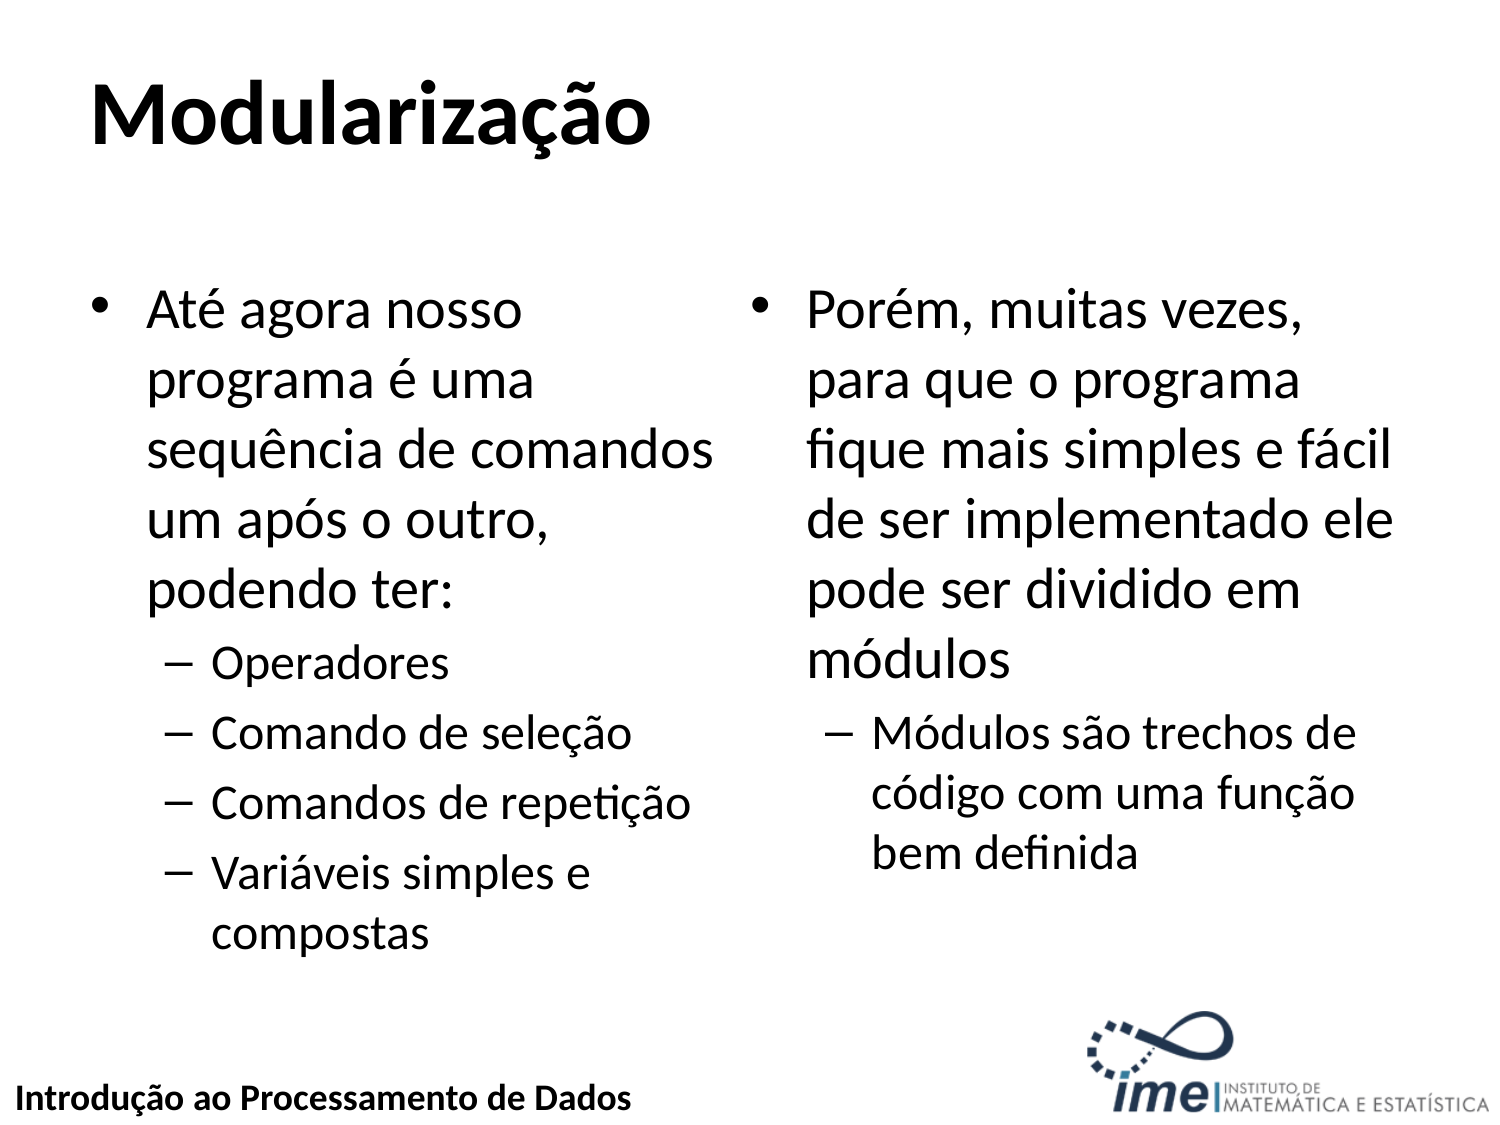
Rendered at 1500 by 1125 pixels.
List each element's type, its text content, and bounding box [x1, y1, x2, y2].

list Até agora nosso programa é uma sequência de comandos um após o outro, podendo ter: Operadores Comando de seleção Comandos de repetição Variáveis simples e compostas Porém, muitas vezes, para que o programa fique mais simples e fácil de ser implementado ele pode ser dividido em módulos Módulos são trechos de código com uma função bem definida [75, 262, 1425, 1005]
title Modularização [75, 45, 1425, 233]
picture [1086, 1011, 1495, 1115]
